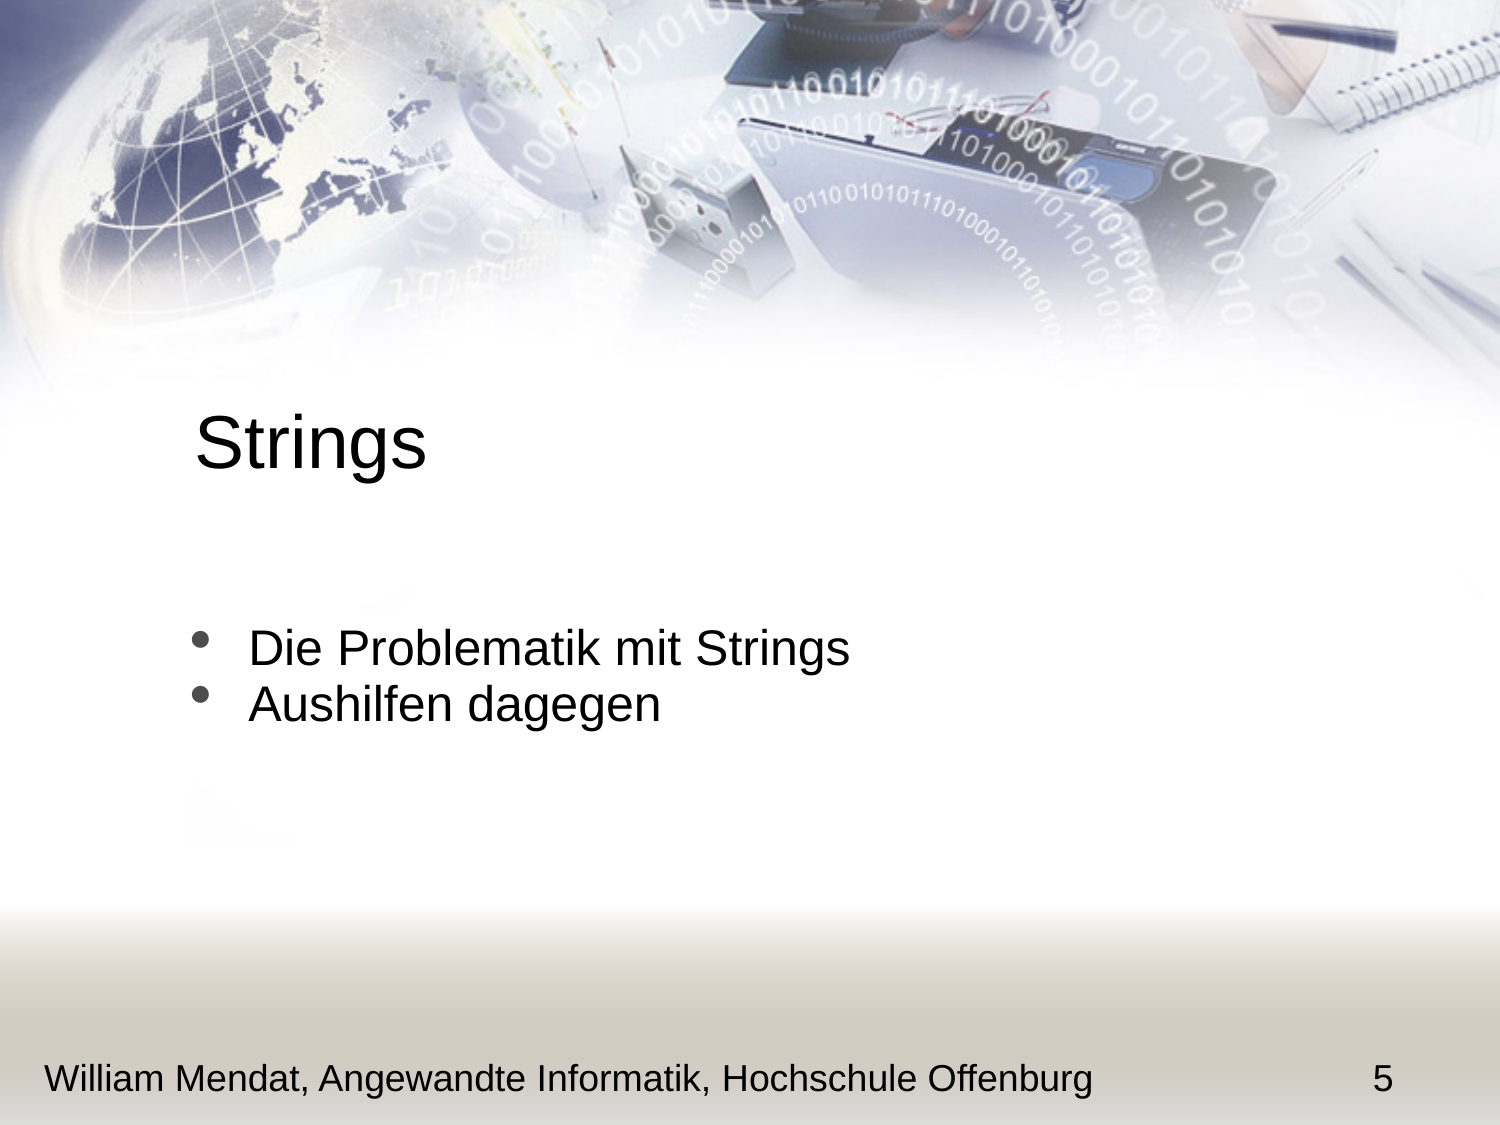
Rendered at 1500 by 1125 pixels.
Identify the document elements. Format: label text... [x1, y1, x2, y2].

text_box Die Problematik mit Strings Aushilfen dagegen [177, 620, 1430, 975]
text_box Strings [194, 396, 1270, 480]
text_box William Mendat, Angewandte Informatik, Hochschule Offenburg [29, 1046, 1152, 1104]
text_box 5 [1358, 1046, 1477, 1104]
picture [0, 0, 1500, 936]
